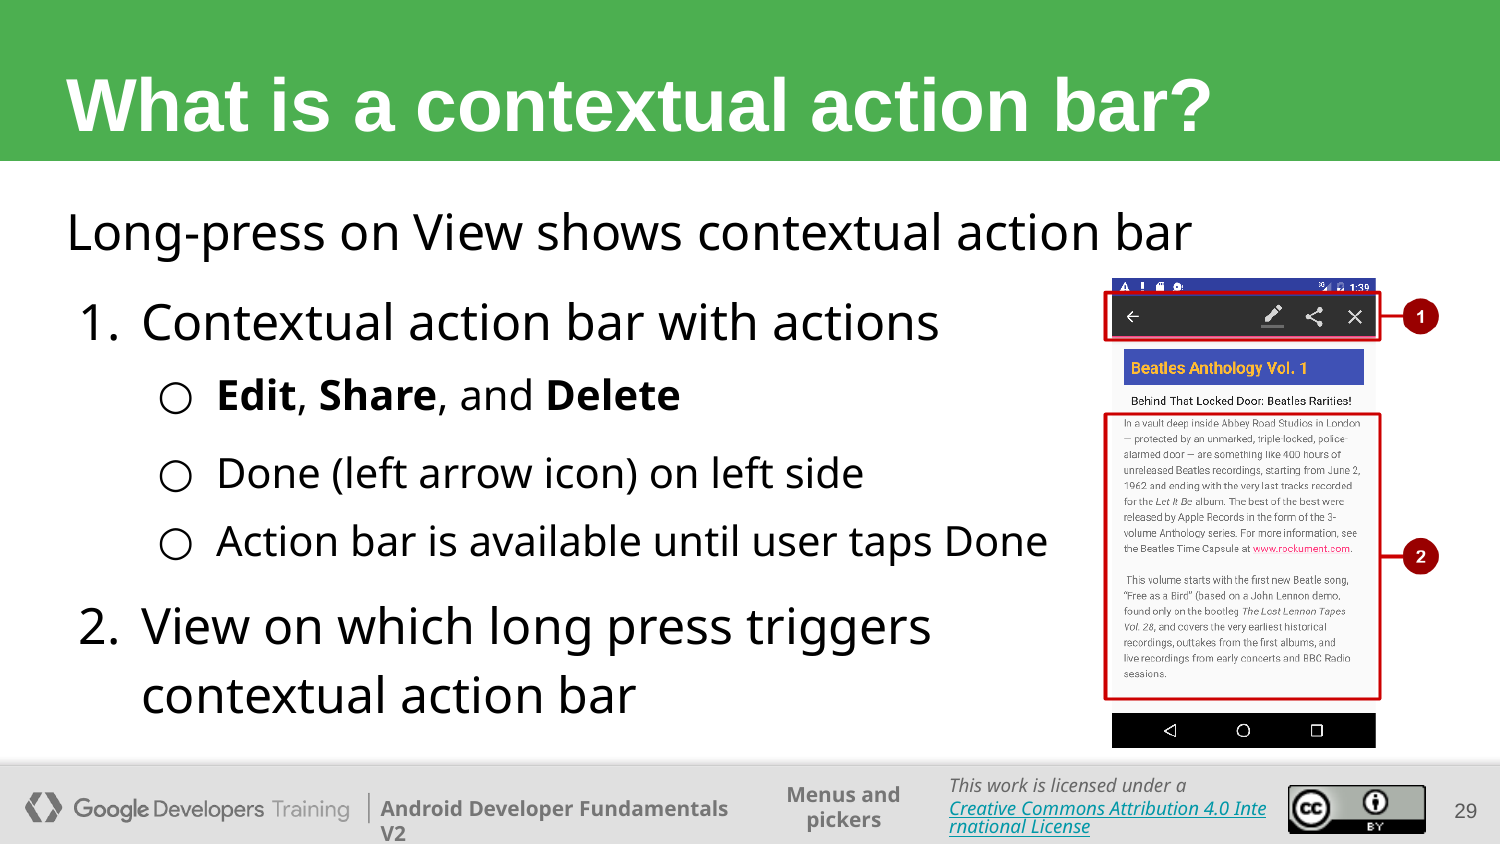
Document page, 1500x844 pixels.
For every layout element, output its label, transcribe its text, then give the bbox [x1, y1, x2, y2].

list Long-press on View shows contextual action bar Contextual action bar with actions Edit, Share, and Delete Done (left arrow icon) on left side Action bar is available until user taps Done View on which long press triggers contextual action bar [51, 176, 1449, 763]
slide_number ‹#› [1402, 777, 1493, 842]
picture [0, 161, 1500, 844]
title What is a contextual action bar? [51, 28, 1472, 122]
